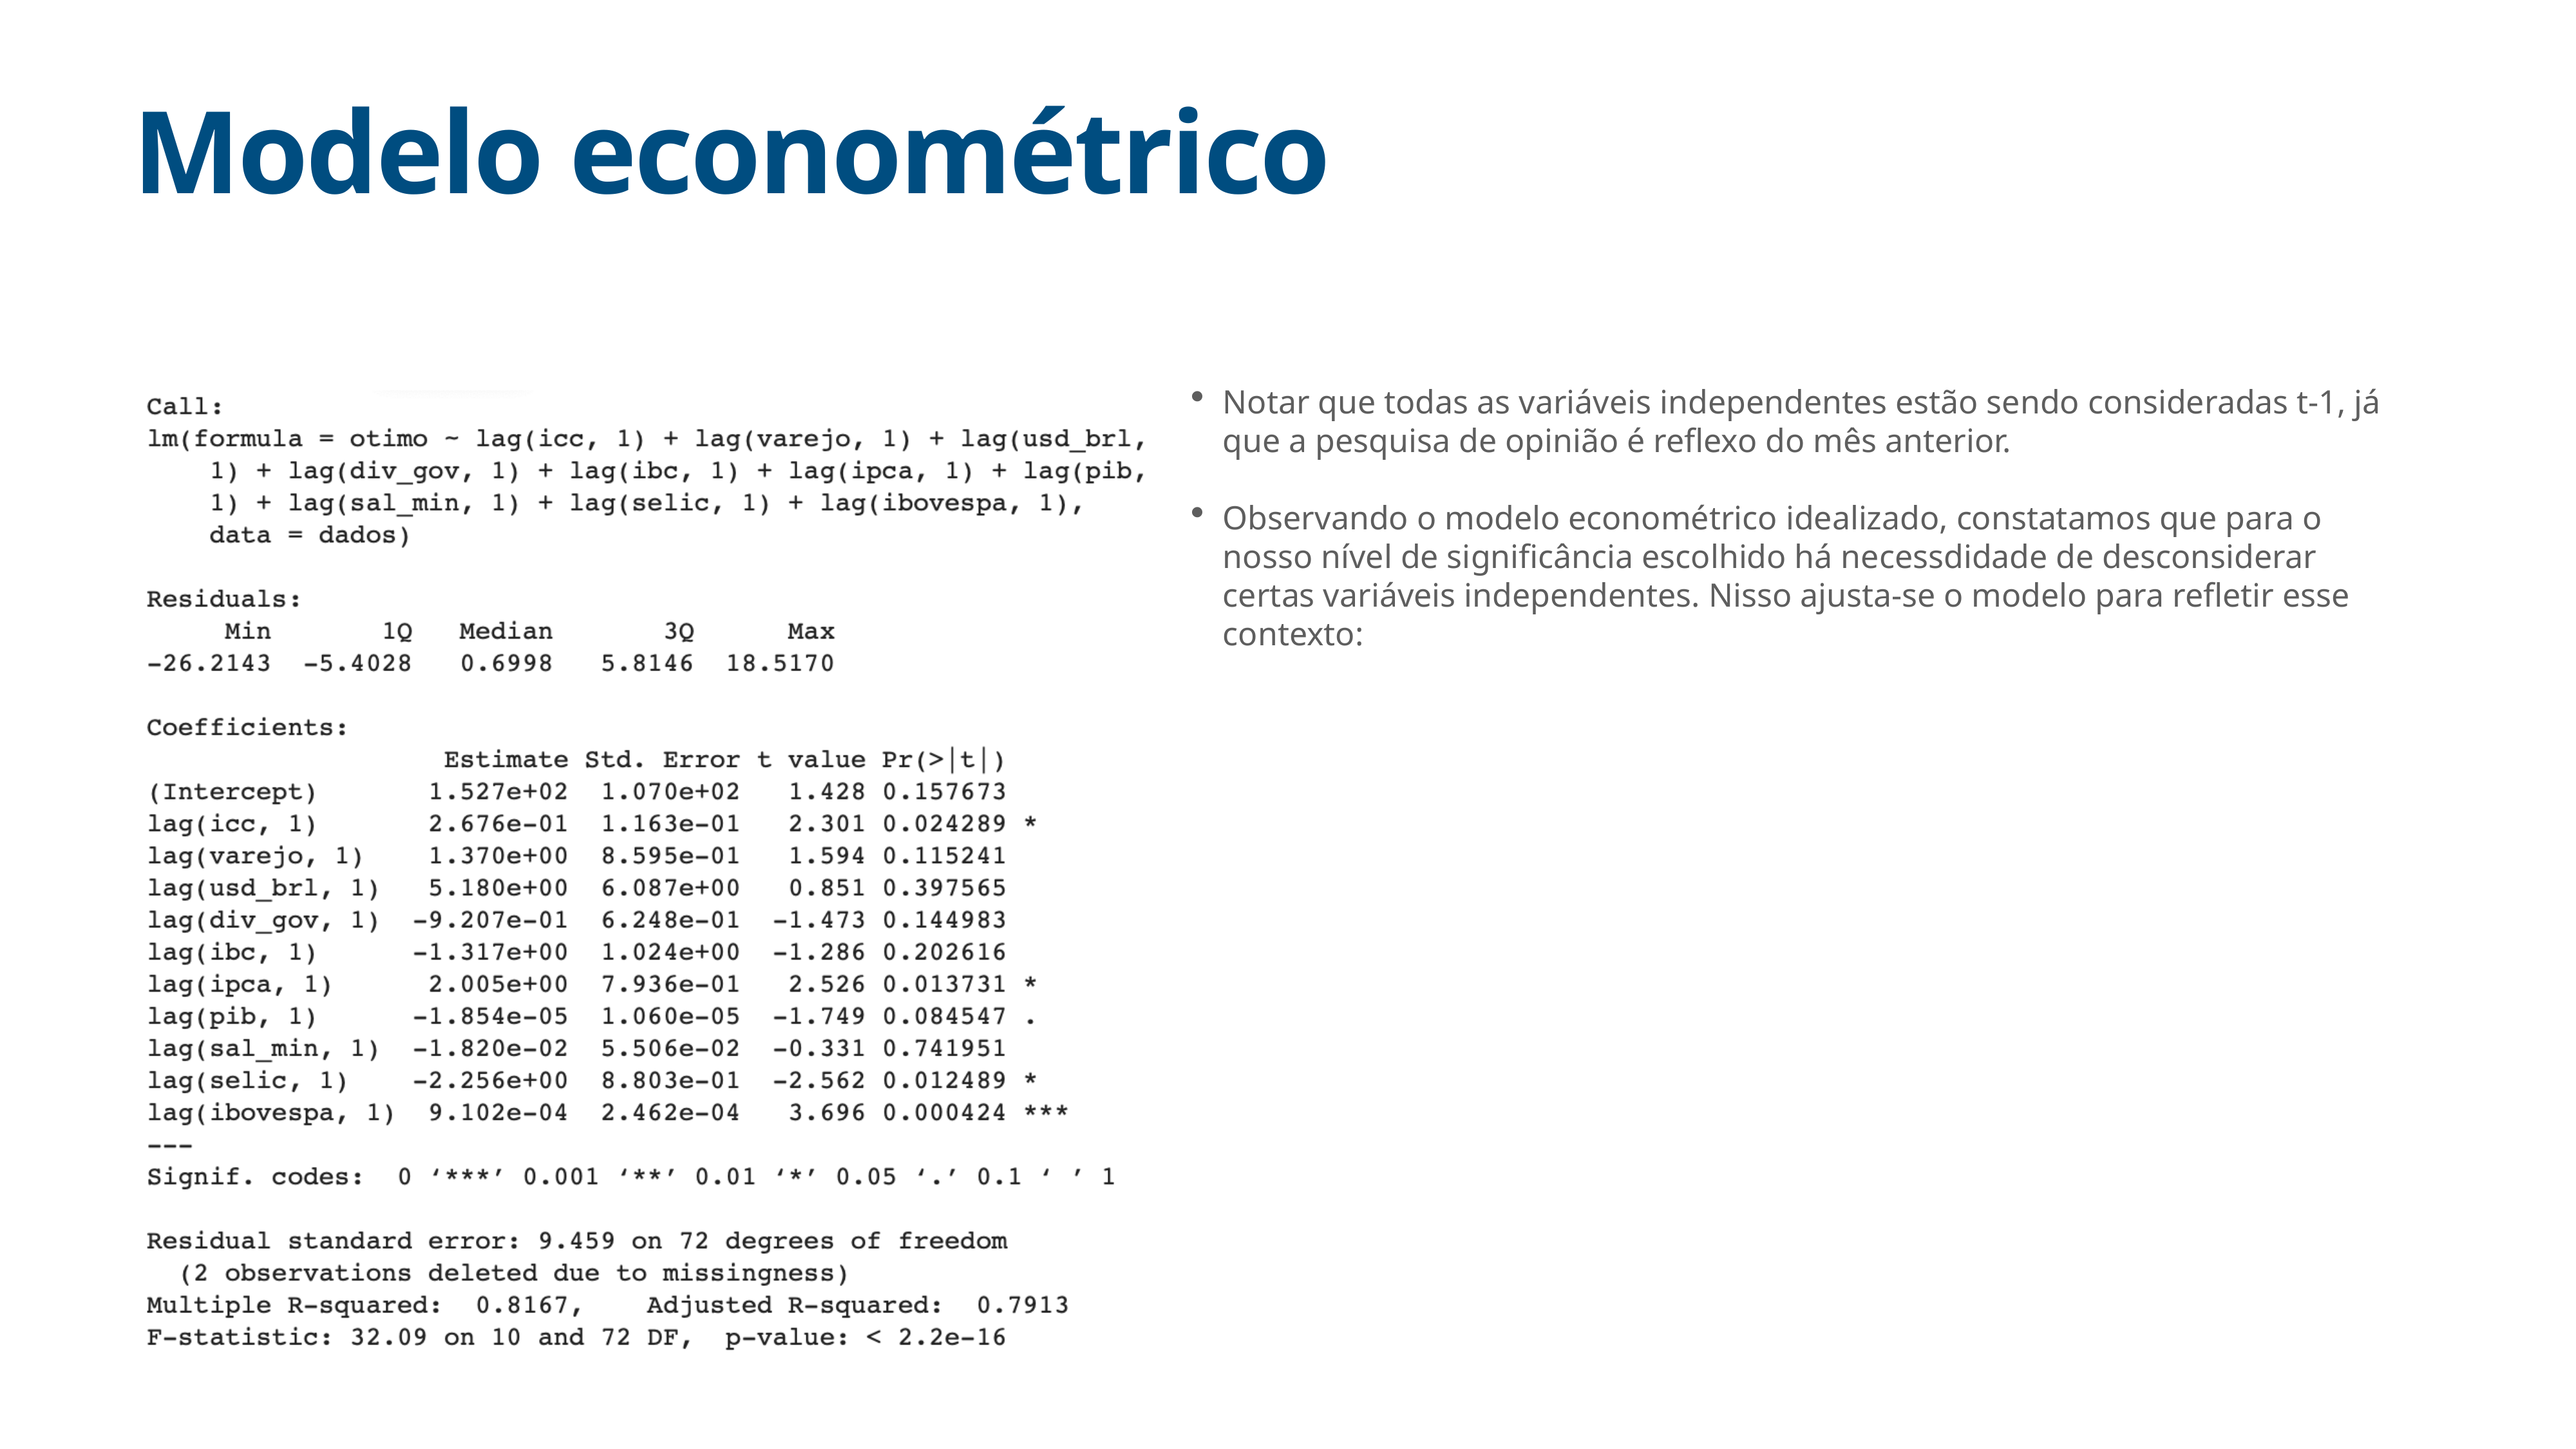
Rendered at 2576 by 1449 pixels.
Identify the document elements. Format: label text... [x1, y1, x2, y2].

title Modelo econométrico [127, 100, 2449, 253]
picture [131, 390, 1168, 1389]
text_box Notar que todas as variáveis independentes estão sendo consideradas t-1, já que a pesquisa de opinião é reflexo do mês anterior. Observando o modelo econométrico idealizado, constatamos que para o nosso nível de significância escolhido há necessdidade de desconsiderar certas variáveis independentes. Nisso ajusta-se o modelo para refletir esse contexto: [1185, 376, 2417, 658]
